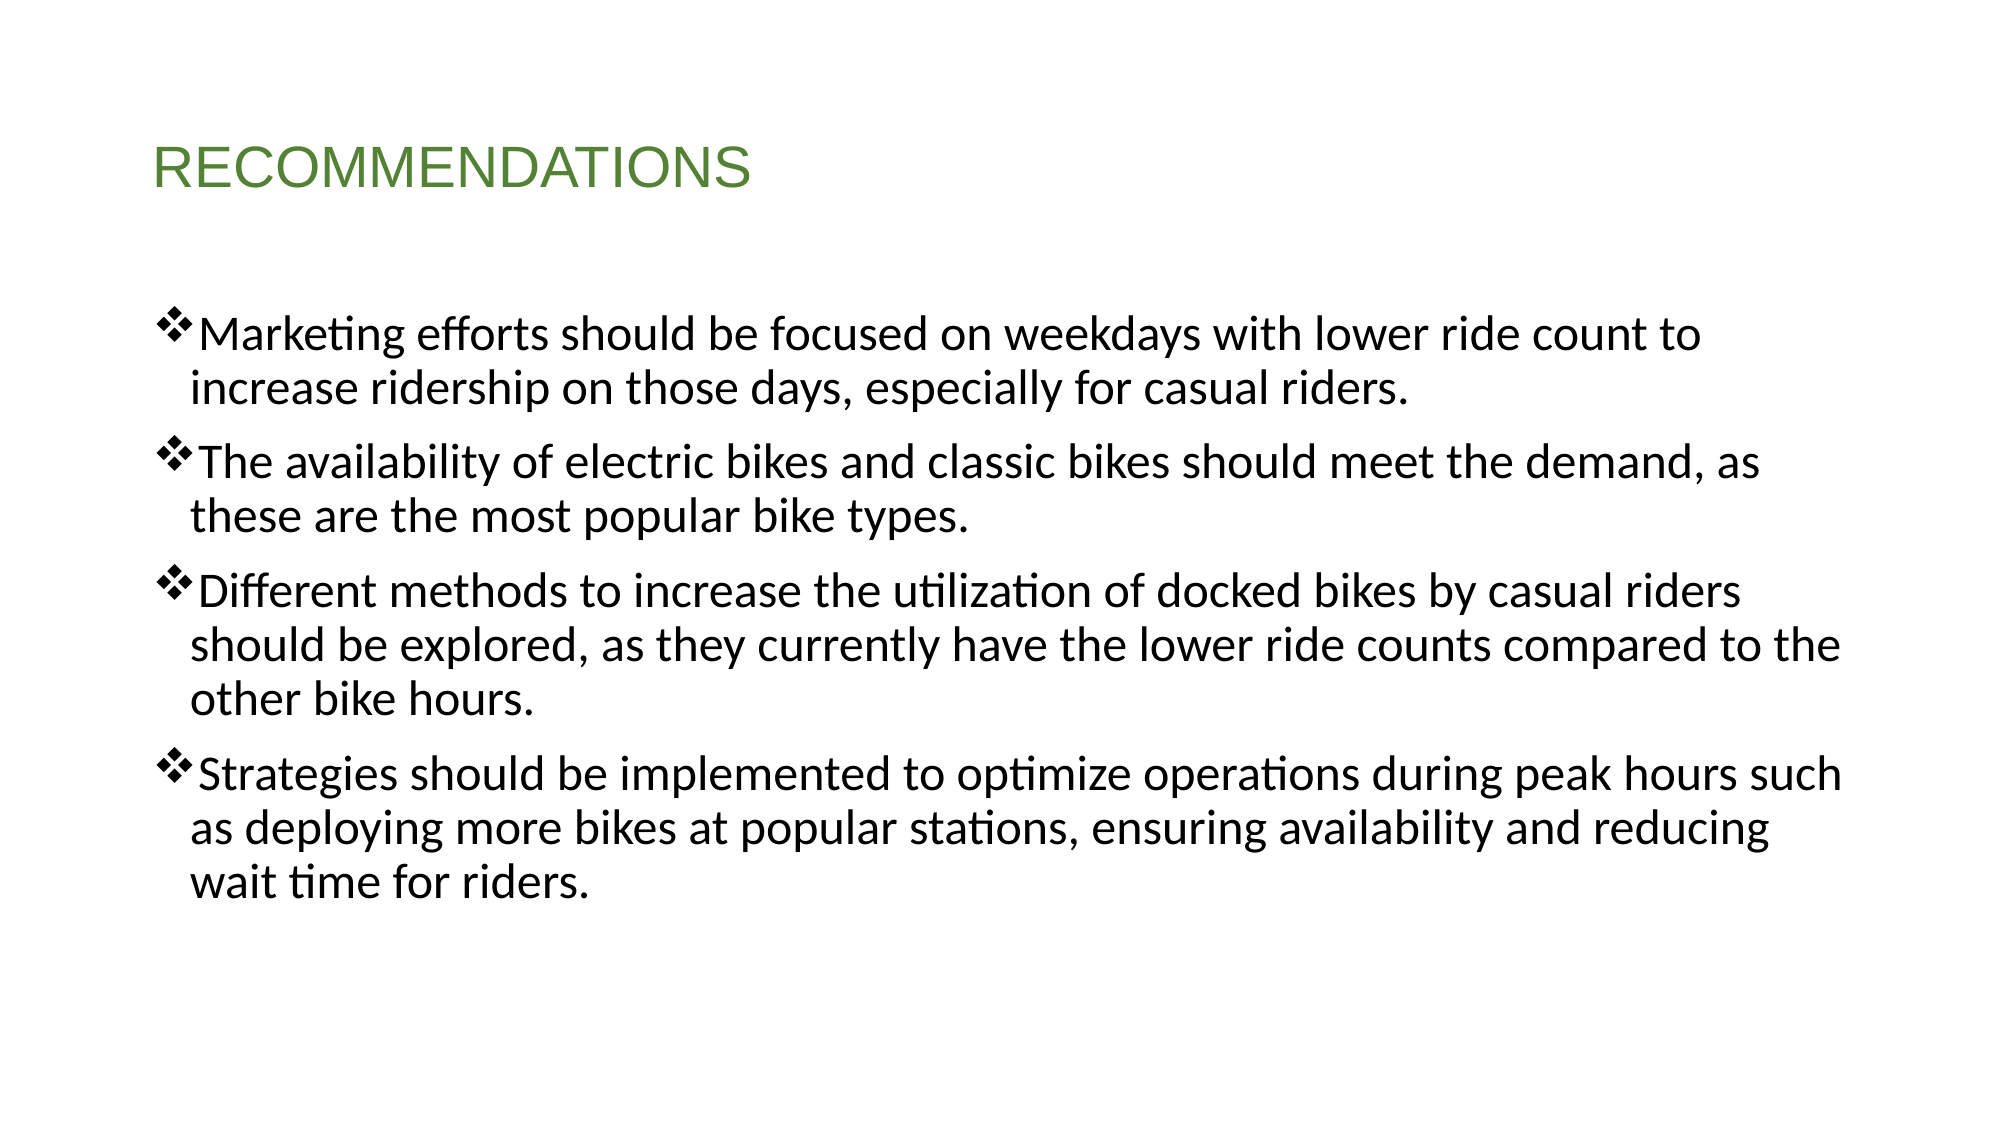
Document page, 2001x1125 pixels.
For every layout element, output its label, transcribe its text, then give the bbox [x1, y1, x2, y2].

list Marketing efforts should be focused on weekdays with lower ride count to increase ridership on those days, especially for casual riders. The availability of electric bikes and classic bikes should meet the demand, as these are the most popular bike types. Different methods to increase the utilization of docked bikes by casual riders should be explored, as they currently have the lower ride counts compared to the other bike hours. Strategies should be implemented to optimize operations during peak hours such as deploying more bikes at popular stations, ensuring availability and reducing wait time for riders. [137, 299, 1863, 1014]
title RECOMMENDATIONS [137, 59, 1863, 278]
